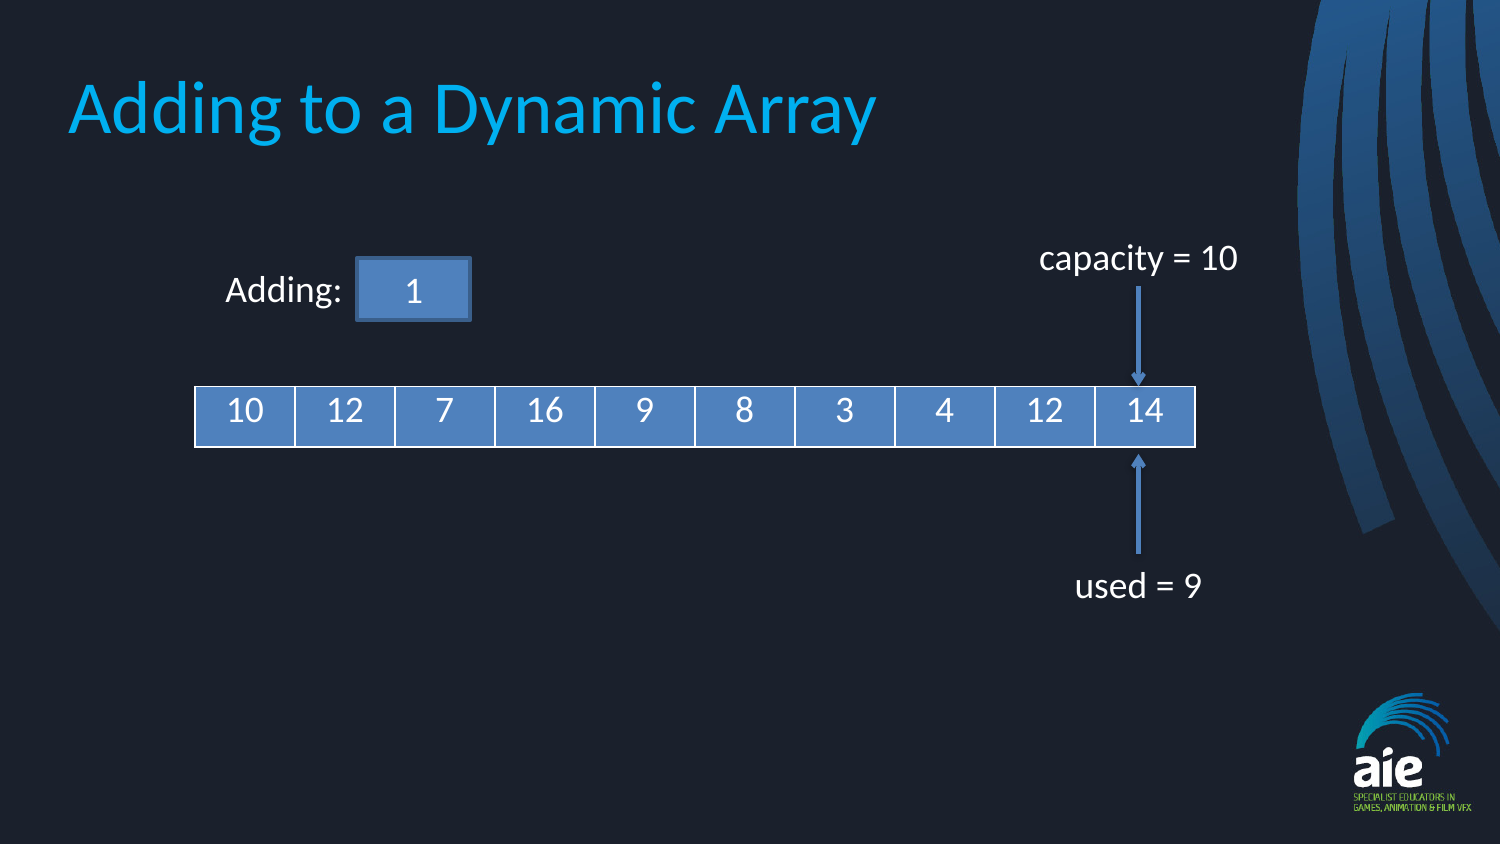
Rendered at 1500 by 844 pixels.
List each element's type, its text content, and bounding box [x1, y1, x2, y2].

table_header 3 [796, 387, 894, 446]
table_header 7 [396, 387, 494, 446]
table_header 16 [496, 387, 594, 446]
table_header 4 [896, 387, 994, 446]
picture [0, 0, 1500, 844]
title Adding to a Dynamic Array [53, 33, 1425, 175]
table_header 9 [596, 387, 694, 446]
text_box Adding: [158, 258, 409, 318]
table_header 8 [696, 387, 794, 446]
text_box capacity = 10 [926, 225, 1352, 286]
text_box 1 [355, 256, 472, 322]
table_header 14 [1096, 387, 1194, 446]
text_box used = 9 [957, 553, 1320, 614]
table_header 10 [196, 387, 294, 446]
table_header 12 [996, 387, 1094, 446]
table_header 12 [296, 387, 394, 446]
